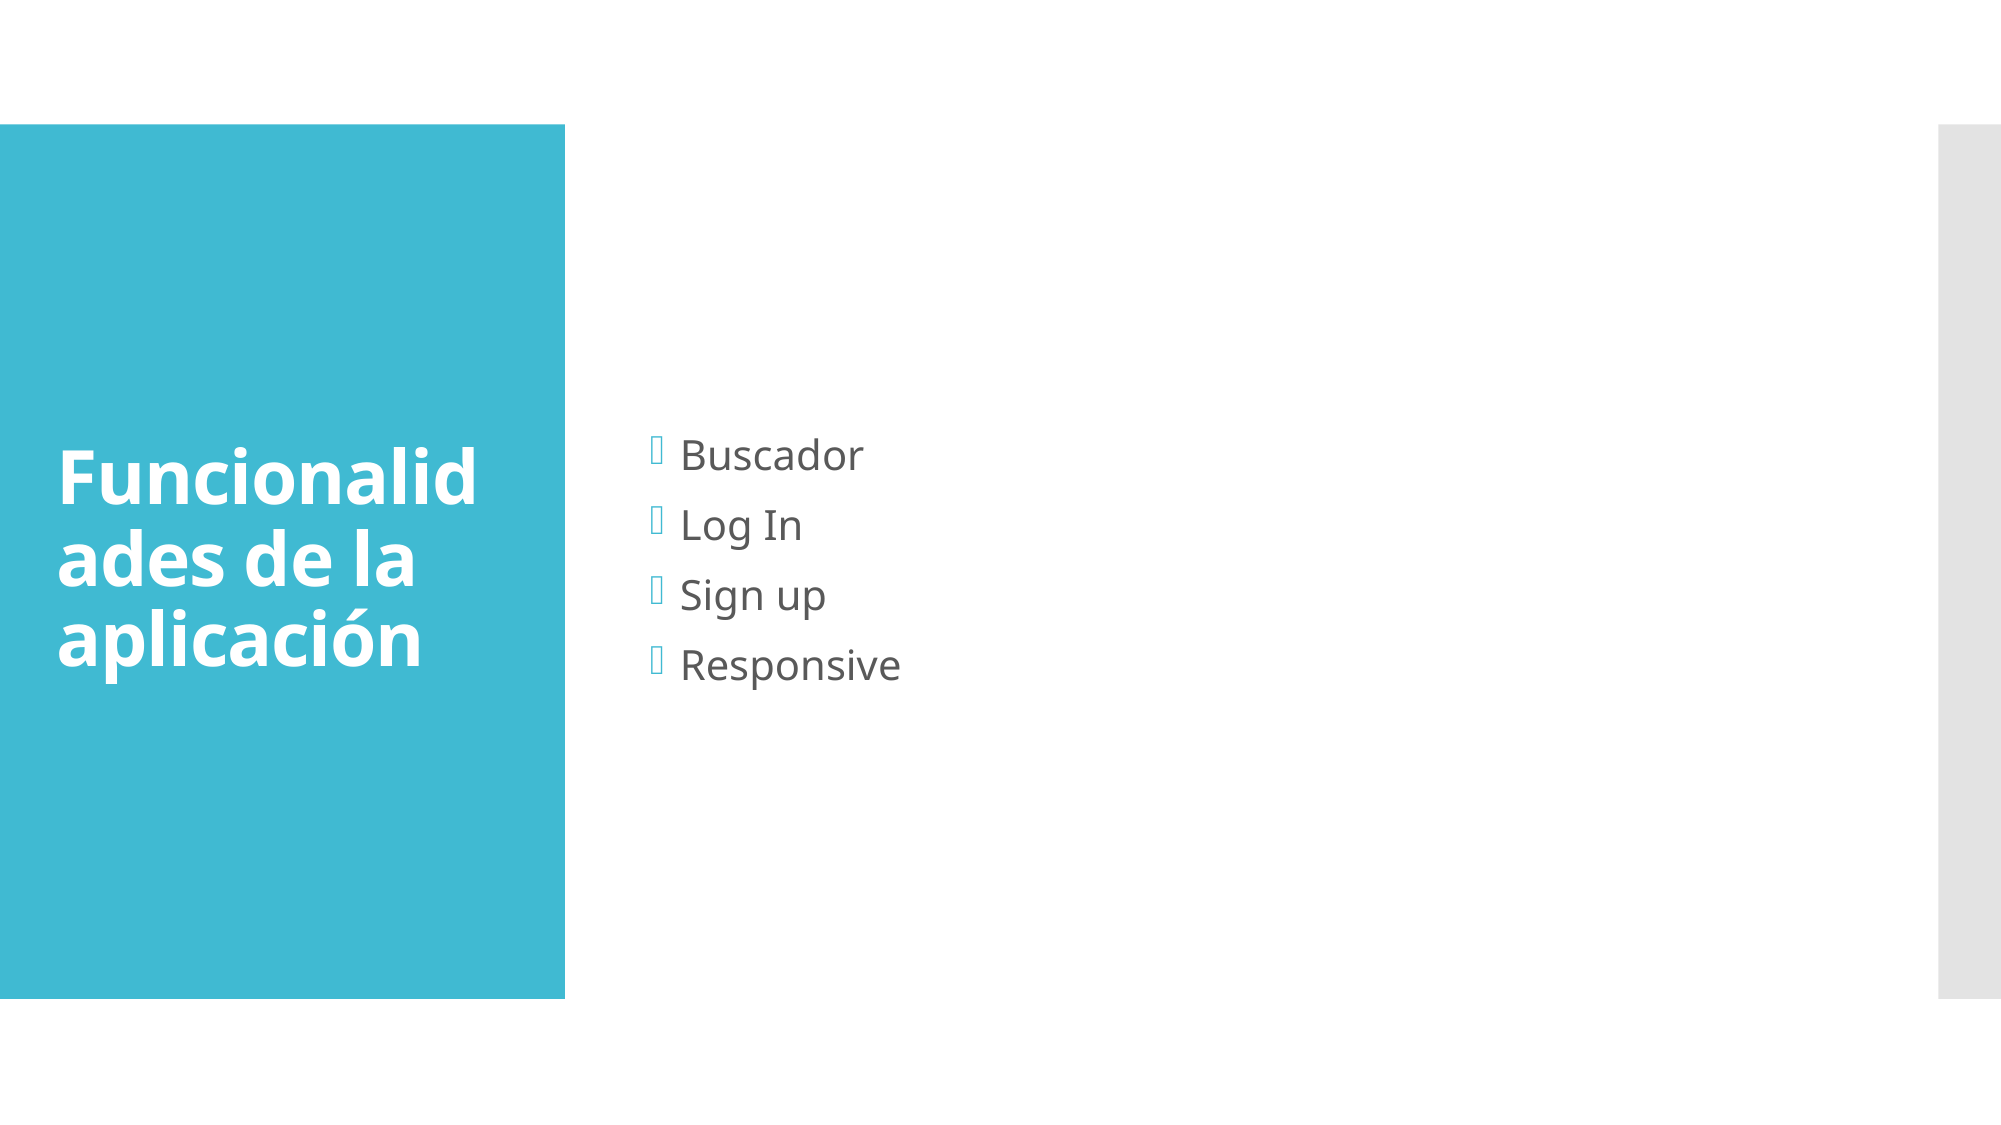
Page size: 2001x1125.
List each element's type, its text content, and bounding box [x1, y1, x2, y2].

list Buscador Log In Sign up Responsive [634, 141, 1835, 982]
title Funcionalidades de la aplicación [41, 184, 525, 940]
